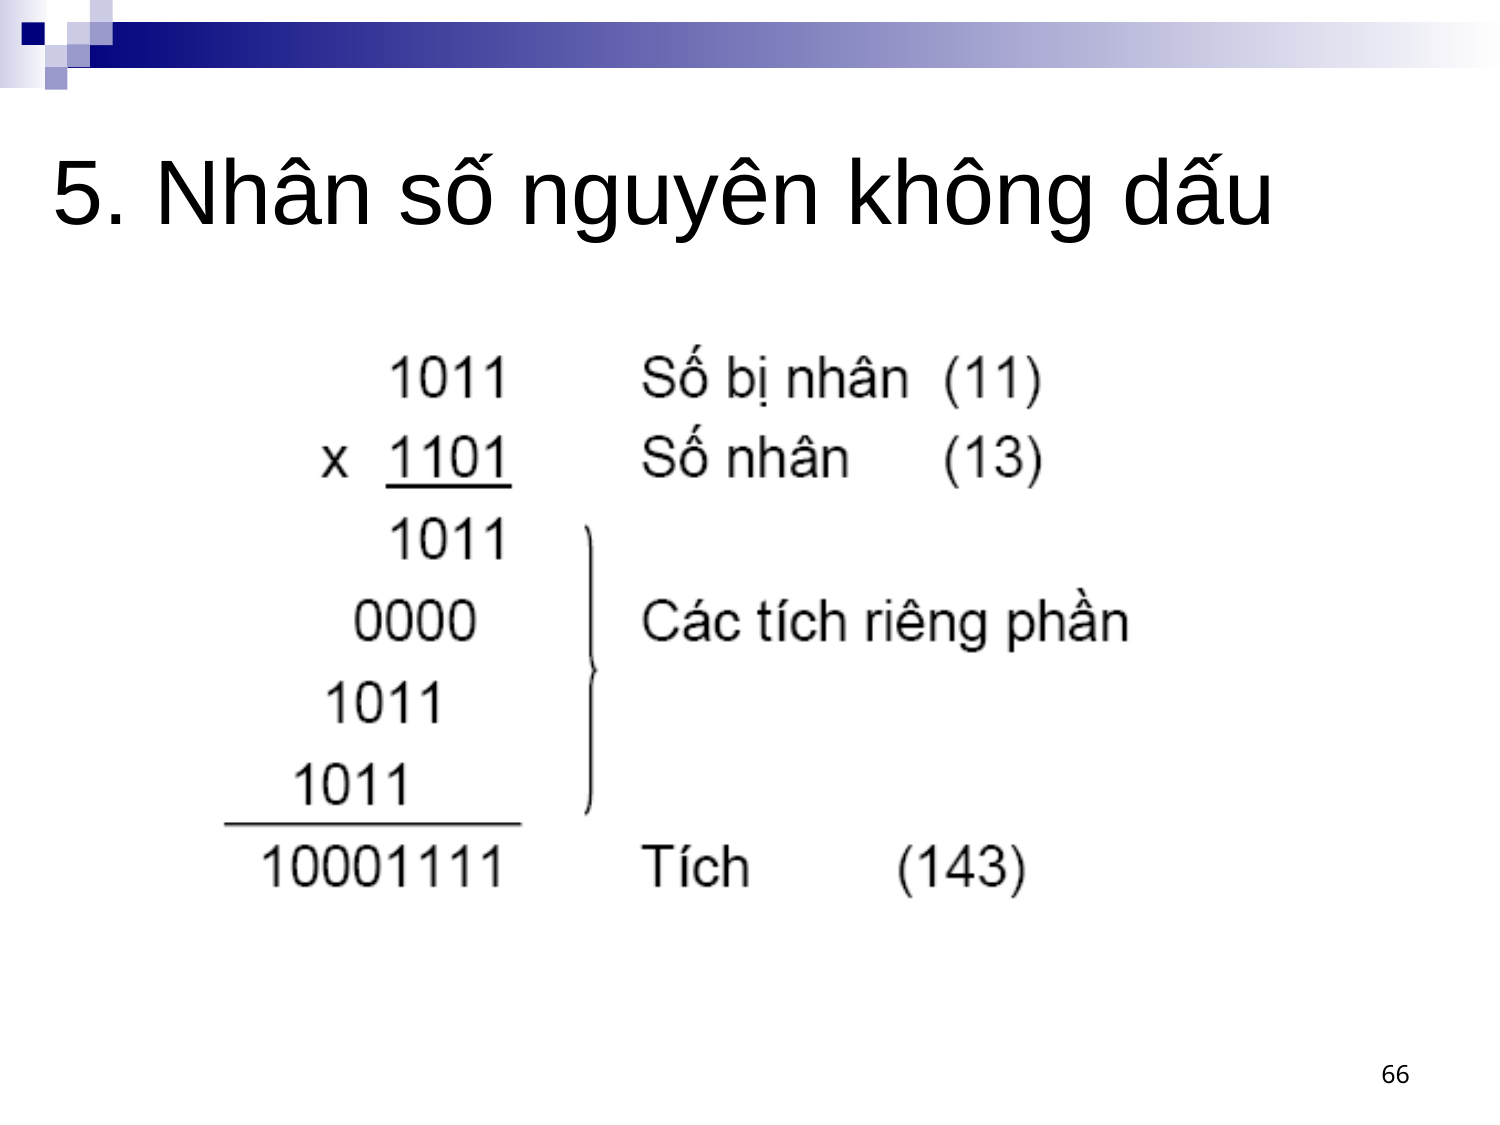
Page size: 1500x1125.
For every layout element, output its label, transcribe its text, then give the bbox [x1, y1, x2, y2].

picture [174, 312, 1197, 926]
slide_number ‹#› [1074, 1025, 1425, 1100]
title 5. Nhân số nguyên không dấu [37, 75, 1475, 300]
